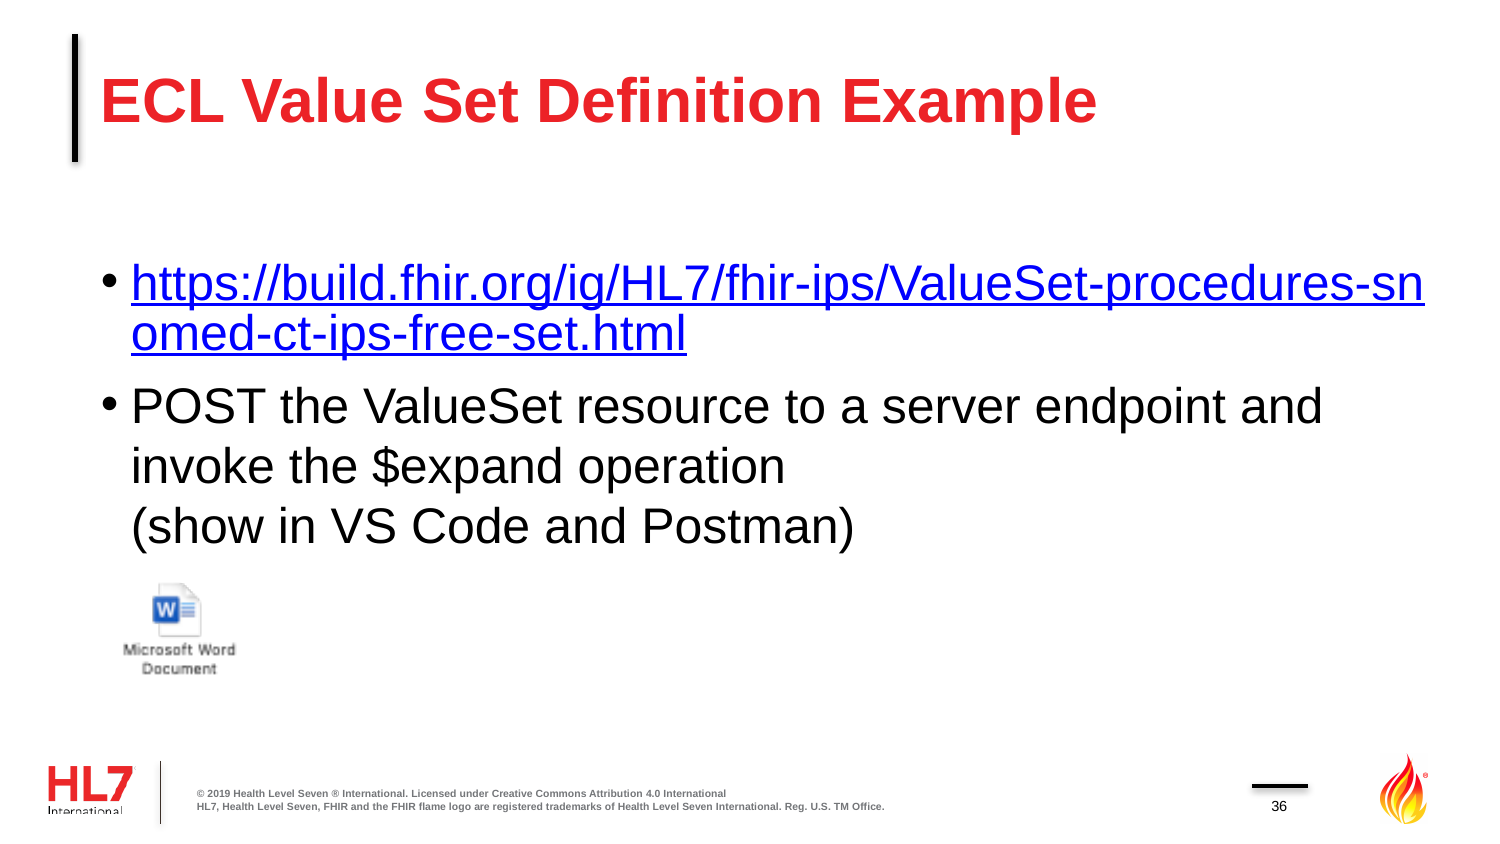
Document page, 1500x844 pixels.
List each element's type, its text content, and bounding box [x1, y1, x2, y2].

picture [1380, 753, 1428, 824]
footer © 2019 Health Level Seven ® International. Licensed under Creative Commons Attribution 4.0 International HL7, Health Level Seven, FHIR and the FHIR flame logo are registered trademarks of Health Level Seven International. Reg. U.S. TM Office. [196, 786, 941, 813]
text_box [100, 581, 260, 683]
slide_number 36 [1257, 788, 1302, 815]
list https://build.fhir.org/ig/HL7/fhir-ips/ValueSet-procedures-snomed-ct-ips-free-set.html POST the ValueSet resource to a server endpoint and invoke the $expand operation (show in VS Code and Postman) [100, 250, 1451, 731]
title ECL Value Set Definition Example [100, 33, 1451, 163]
